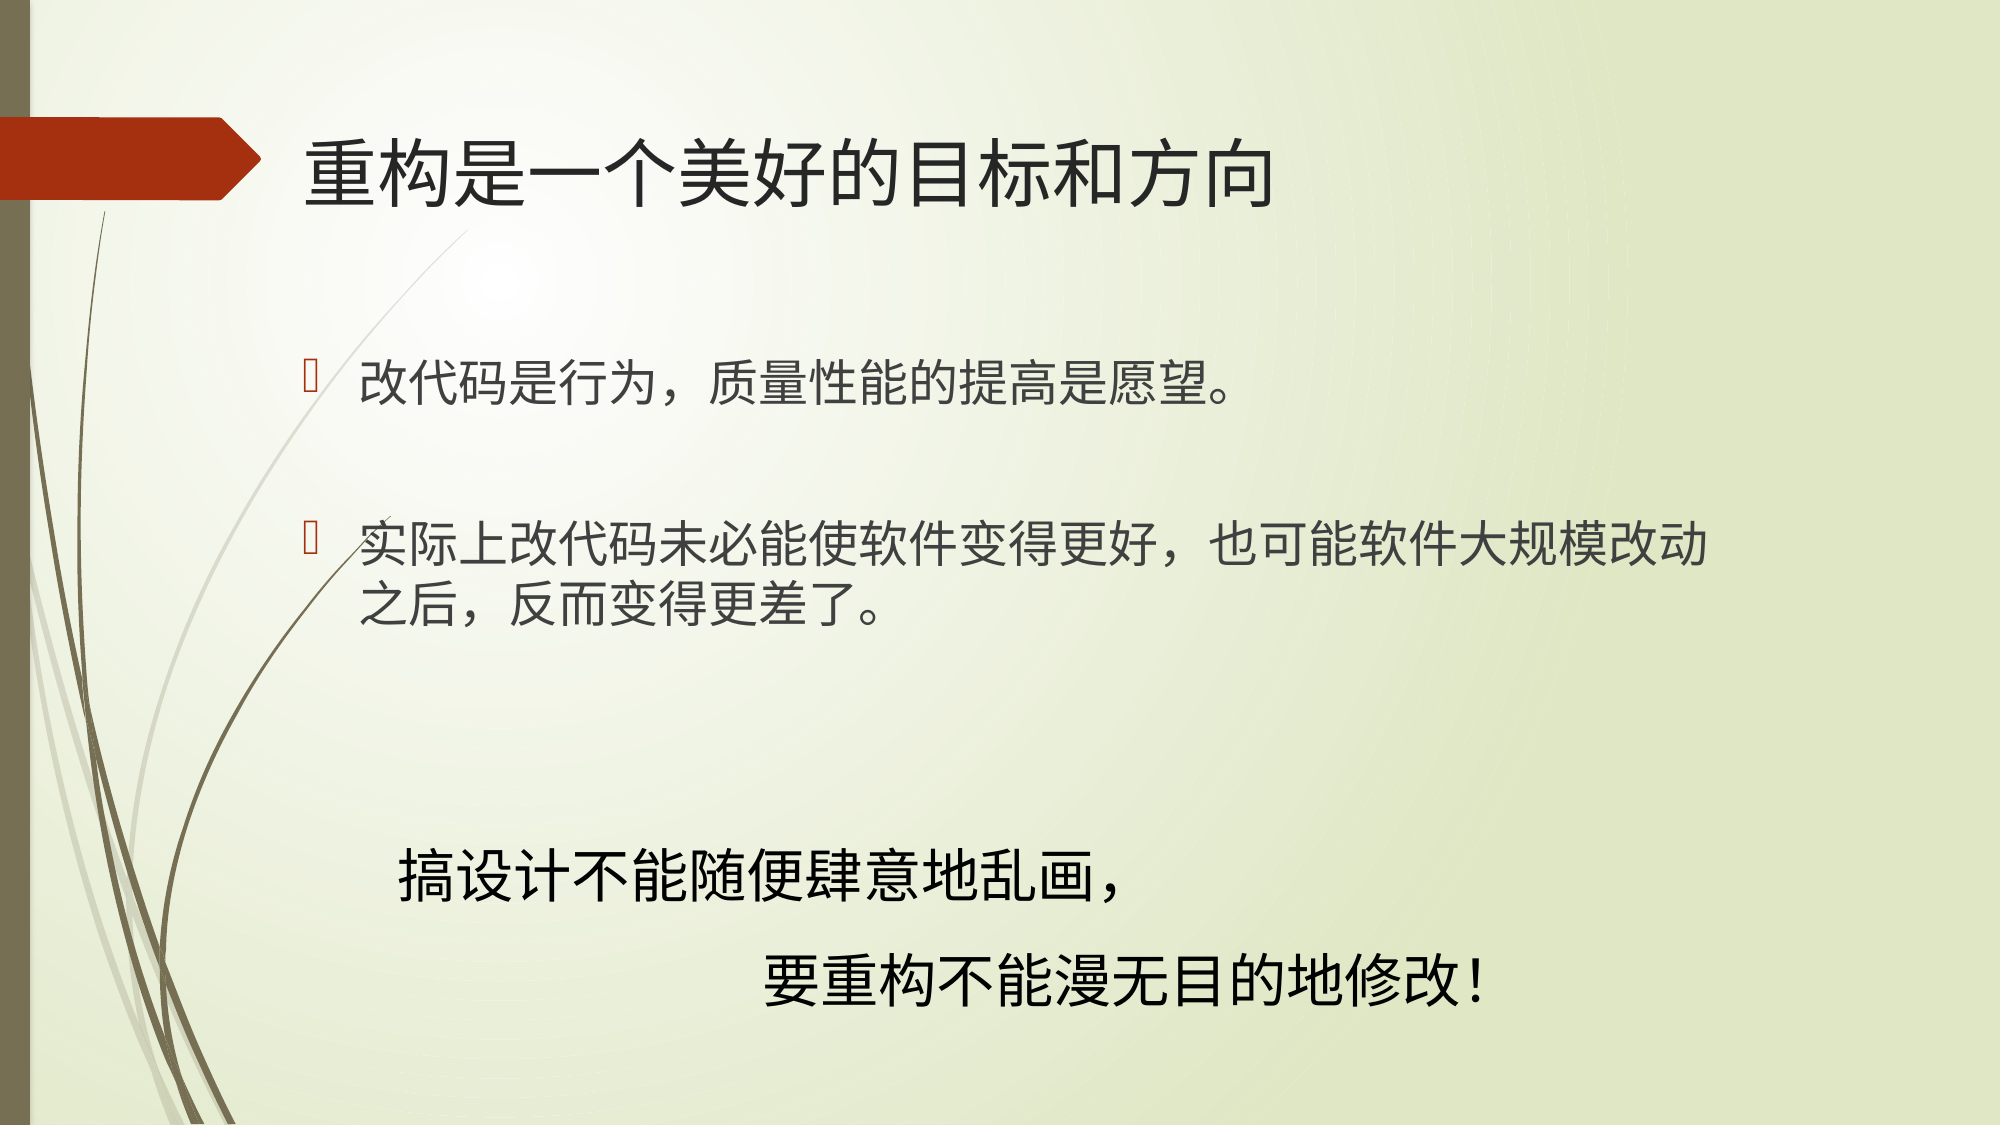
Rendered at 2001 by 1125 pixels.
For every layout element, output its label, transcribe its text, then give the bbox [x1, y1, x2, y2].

text_box 搞设计不能随便肆意地乱画， 要重构不能漫无目的地修改！ [382, 796, 1695, 1022]
list 改代码是行为，质量性能的提高是愿望。 实际上改代码未必能使软件变得更好，也可能软件大规模改动之后，反而变得更差了。 [287, 343, 1750, 964]
title 重构是一个美好的目标和方向 [288, 119, 1750, 271]
